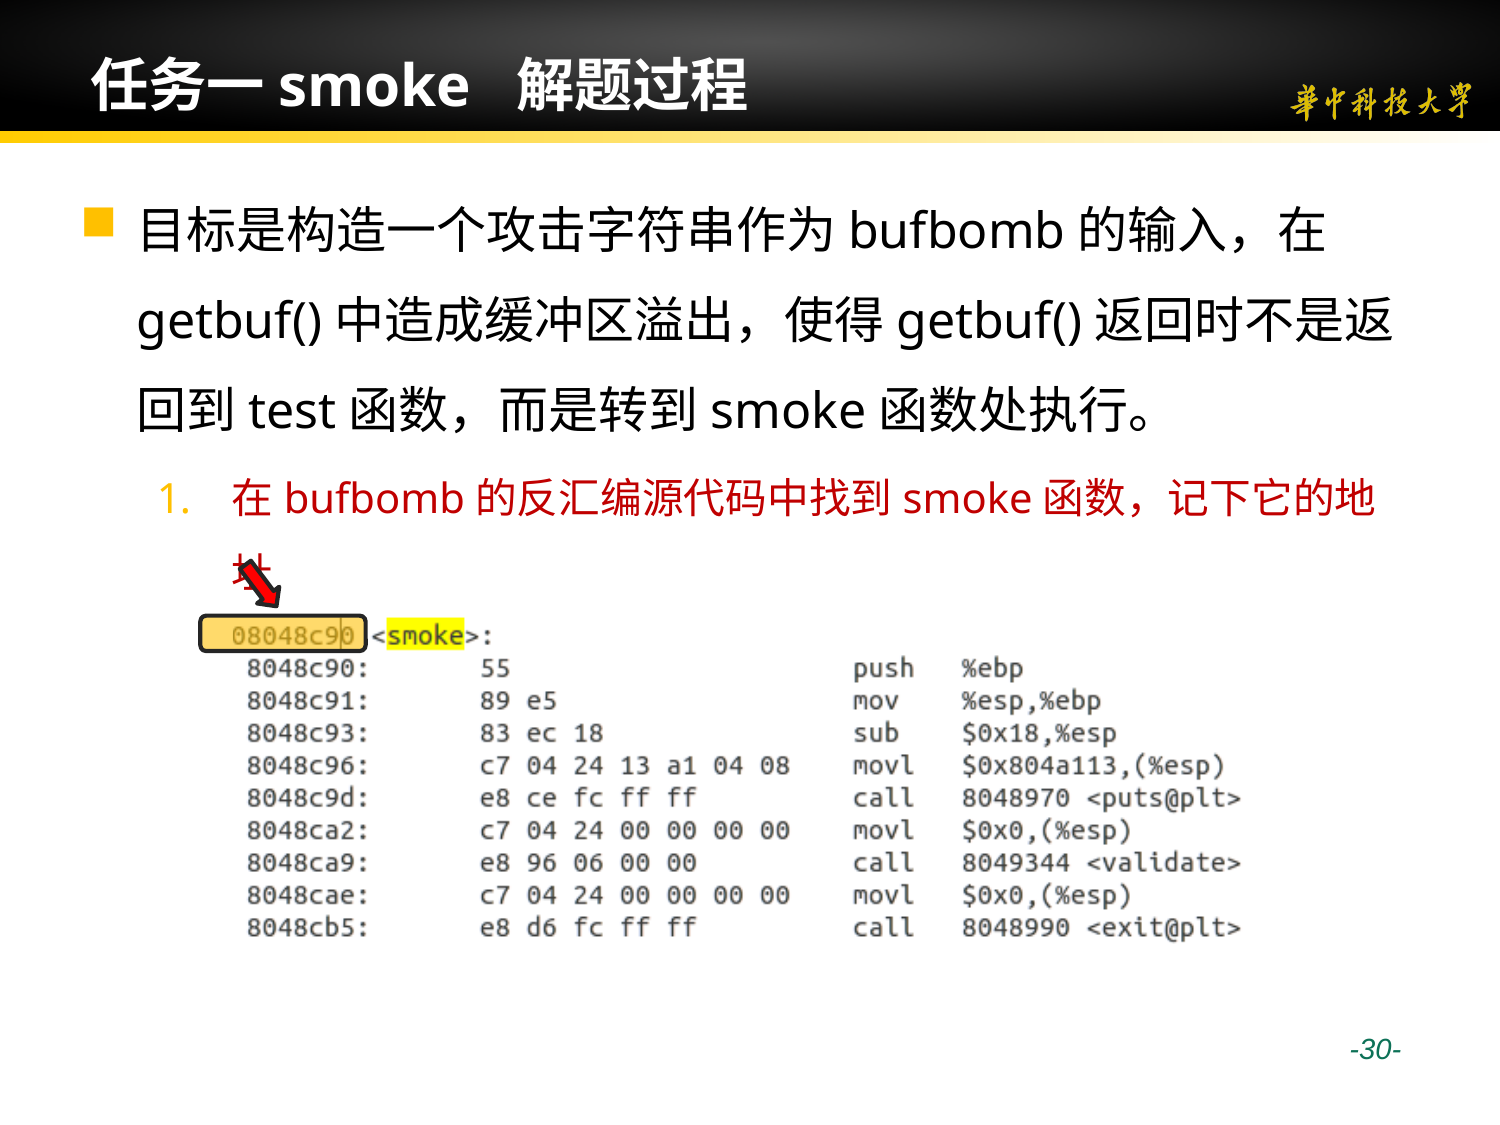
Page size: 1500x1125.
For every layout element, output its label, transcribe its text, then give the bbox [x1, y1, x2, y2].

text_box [200, 559, 1261, 953]
title 任务一smoke 解题过程 [74, 34, 1426, 131]
slide_number -- [1257, 1023, 1425, 1102]
list 目标是构造一个攻击字符串作为bufbomb的输入，在getbuf()中造成缓冲区溢出，使得getbuf()返回时不是返回到test函数，而是转到smoke函数处执行。 在bufbomb的反汇编源代码中找到smoke函数，记下它的地址 [64, 160, 1425, 988]
picture [0, 0, 1500, 131]
